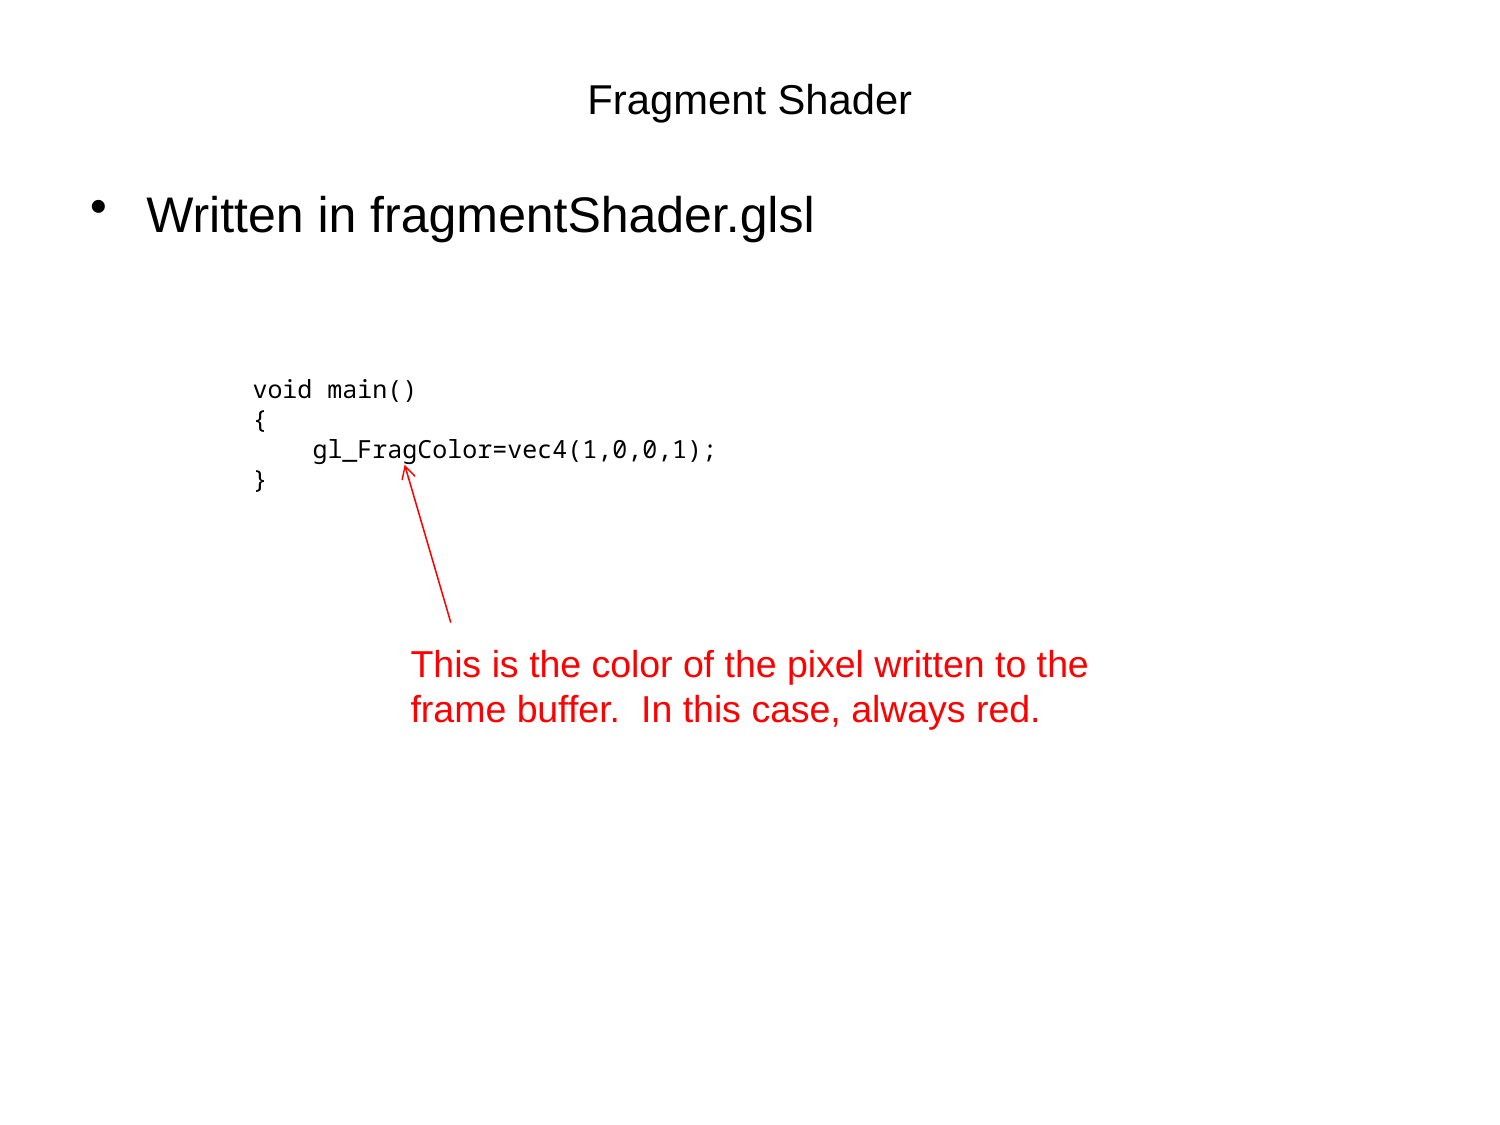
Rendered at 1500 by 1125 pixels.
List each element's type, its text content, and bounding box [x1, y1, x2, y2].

text_box This is the color of the pixel written to the frame buffer. In this case, always red. [395, 632, 1148, 737]
title Fragment Shader [75, 45, 1425, 150]
text_box void main() { gl_FragColor=vec4(1,0,0,1); } [237, 366, 733, 561]
list Written in fragmentShader.glsl [75, 174, 1425, 1005]
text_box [404, 464, 452, 623]
